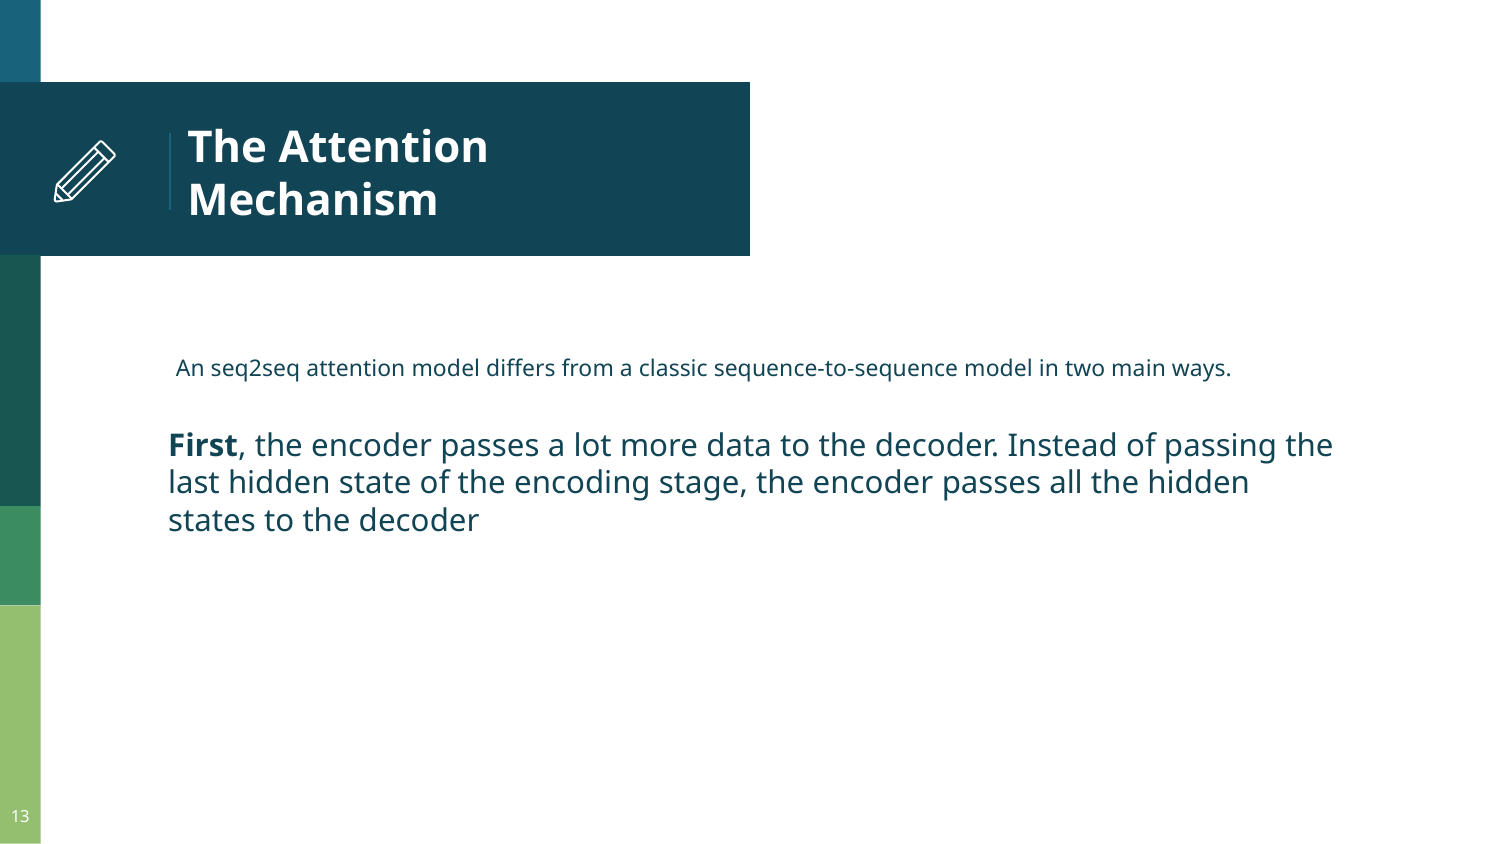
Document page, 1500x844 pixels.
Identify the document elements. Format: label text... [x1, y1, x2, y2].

title The Attention Mechanism [172, 87, 752, 256]
text_box An seq2seq attention model differs from a classic sequence-to-sequence model in two main ways. [160, 340, 1315, 396]
list First, the encoder passes a lot more data to the decoder. Instead of passing the last hidden state of the encoding stage, the encoder passes all the hidden states to the decoder [153, 410, 1360, 844]
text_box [54, 141, 116, 202]
slide_number ‹#› [0, 790, 49, 844]
